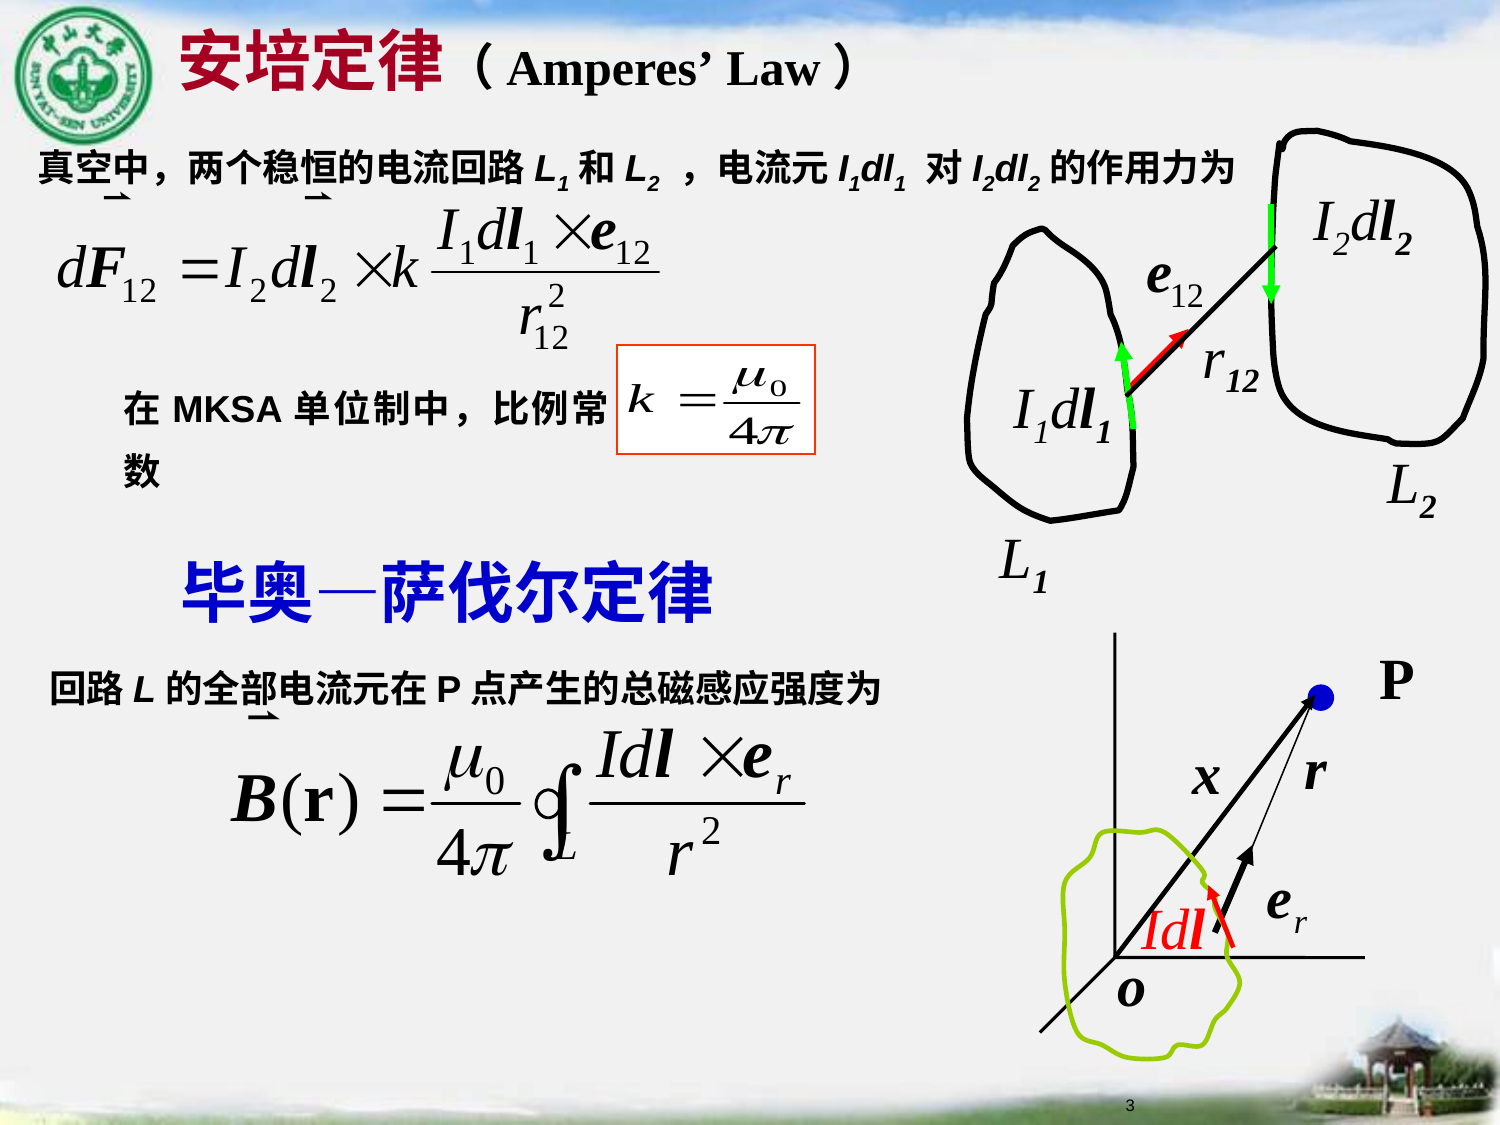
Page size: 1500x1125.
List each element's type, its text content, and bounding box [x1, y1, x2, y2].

text_box 毕奥—萨伐尔定律 [165, 605, 730, 630]
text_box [22, 116, 1492, 599]
slide_number 3 [1012, 1087, 1151, 1125]
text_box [0, 632, 1431, 1060]
picture [0, 0, 1500, 1125]
title 安培定律（Amperes’ Law） [162, 14, 1413, 103]
